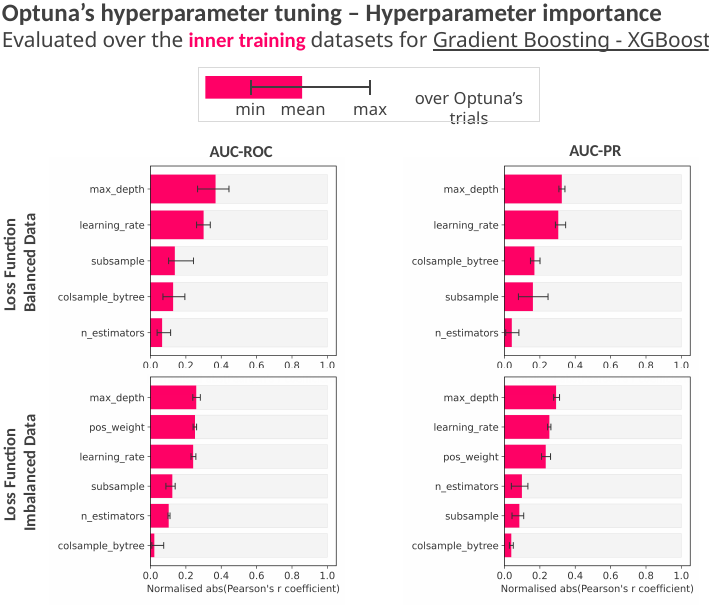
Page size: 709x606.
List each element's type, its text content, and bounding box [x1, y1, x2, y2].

text_box [196, 66, 541, 123]
picture [402, 157, 699, 606]
text_box Optuna’s hyperparameter tuning – Hyperparameter importance Evaluated over the inner training datasets for Gradient Boosting - XGBoost [0, 0, 709, 61]
text_box mean [293, 123, 328, 131]
text_box [204, 75, 304, 100]
picture [48, 157, 346, 606]
text_box min [209, 86, 293, 131]
text_box Loss Function Balanced Data [0, 166, 48, 360]
text_box AUC-ROC [149, 135, 334, 157]
text_box AUC-PR [503, 134, 688, 157]
text_box max [328, 86, 412, 131]
text_box over Optuna’s trials [412, 91, 553, 124]
text_box Loss Function Imbalanced Data [0, 376, 48, 570]
